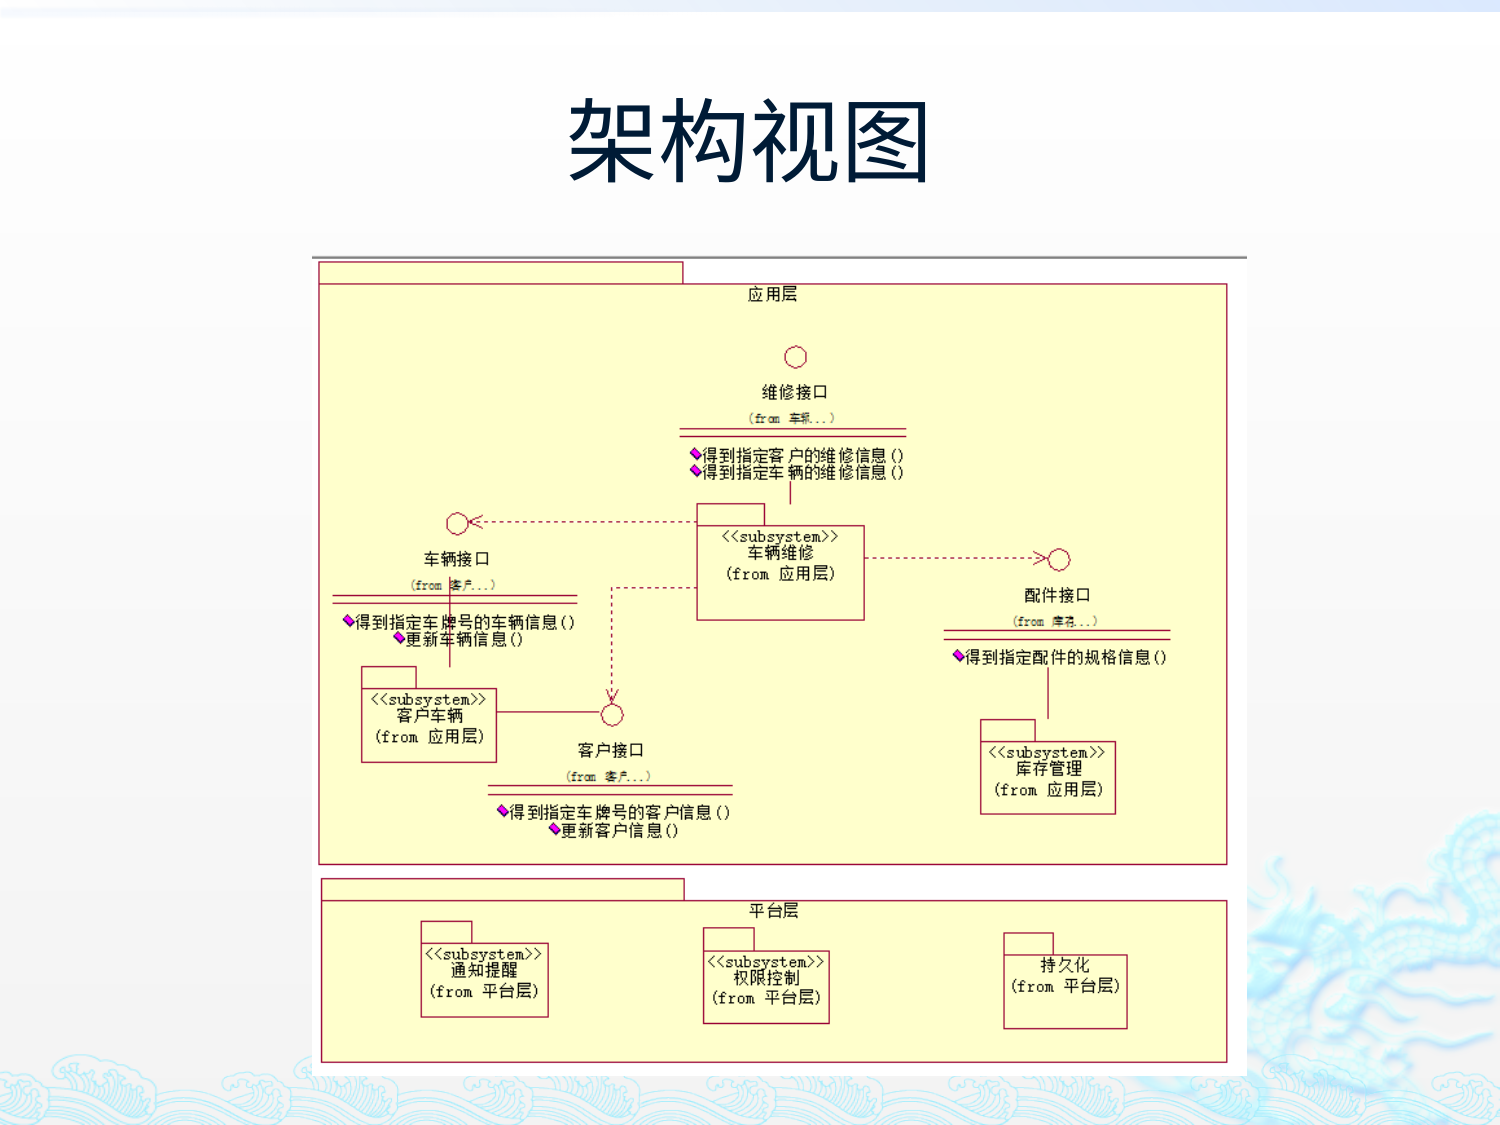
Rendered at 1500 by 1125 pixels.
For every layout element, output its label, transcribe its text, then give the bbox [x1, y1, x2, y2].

title 架构视图 [75, 45, 1425, 233]
picture [312, 254, 1247, 1077]
